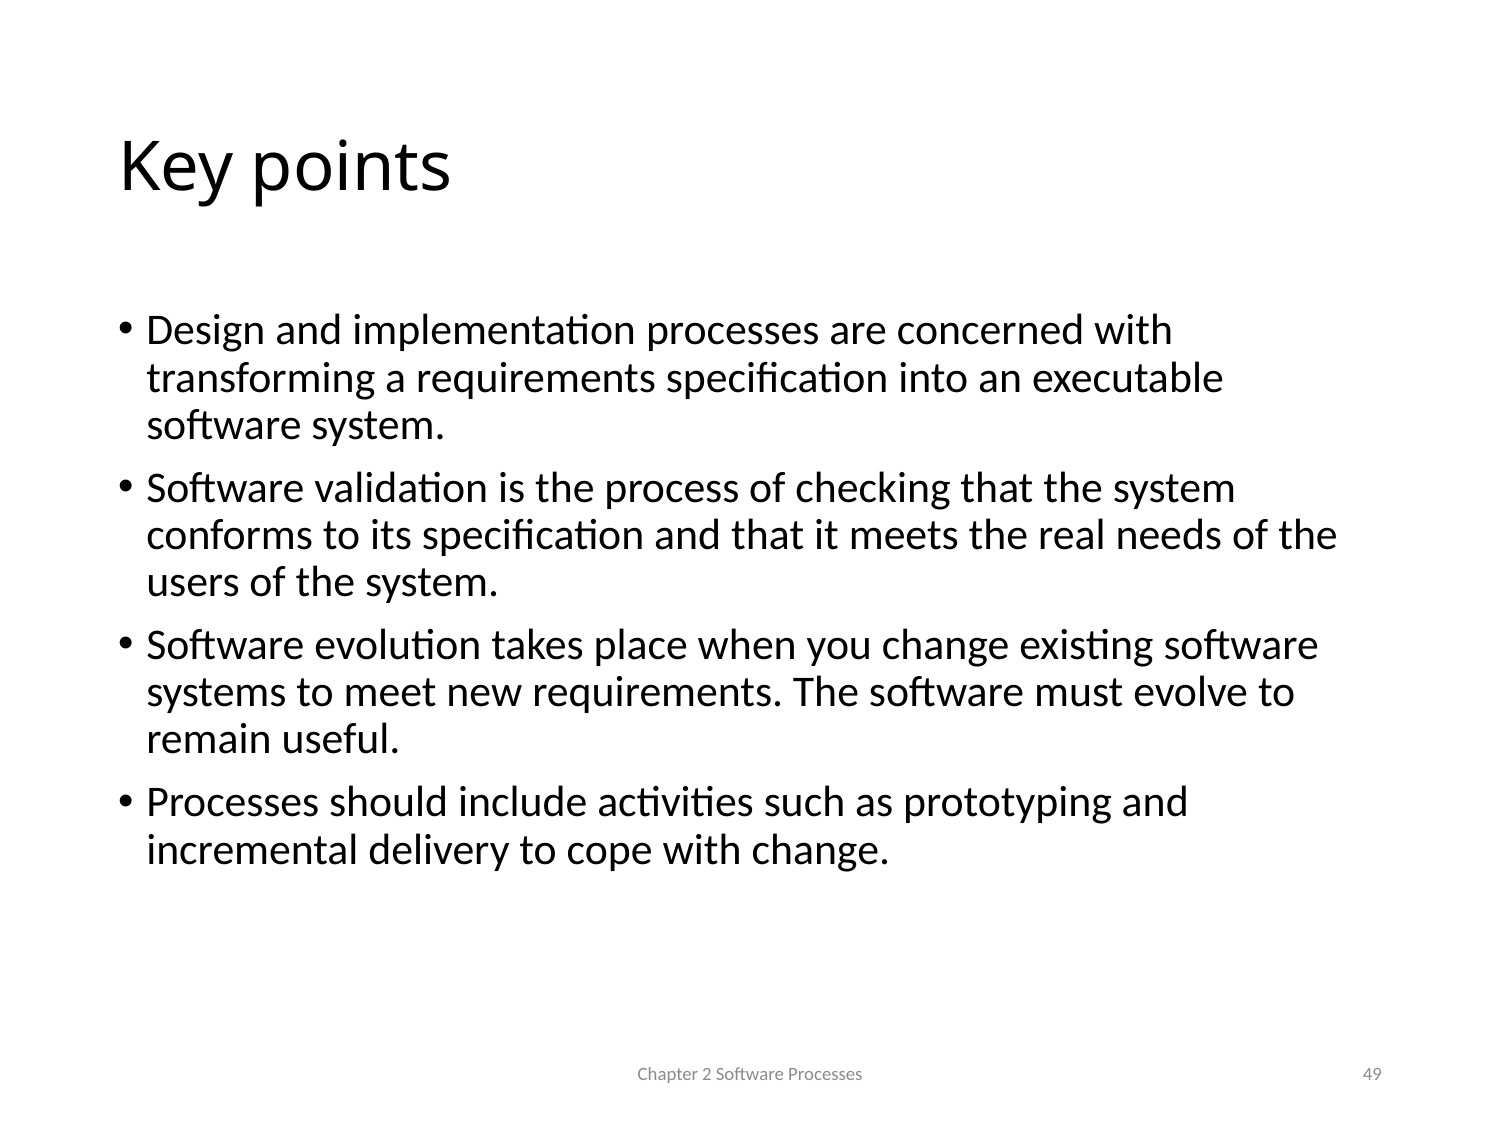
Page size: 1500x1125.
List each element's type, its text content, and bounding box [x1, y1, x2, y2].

footer Chapter 2 Software Processes [496, 1042, 1004, 1103]
list Design and implementation processes are concerned with transforming a requirements specification into an executable software system. Software validation is the process of checking that the system conforms to its specification and that it meets the real needs of the users of the system. Software evolution takes place when you change existing software systems to meet new requirements. The software must evolve to remain useful. Processes should include activities such as prototyping and incremental delivery to cope with change. [103, 299, 1397, 1014]
title Key points [103, 59, 1397, 278]
slide_number 49 [1059, 1042, 1397, 1103]
